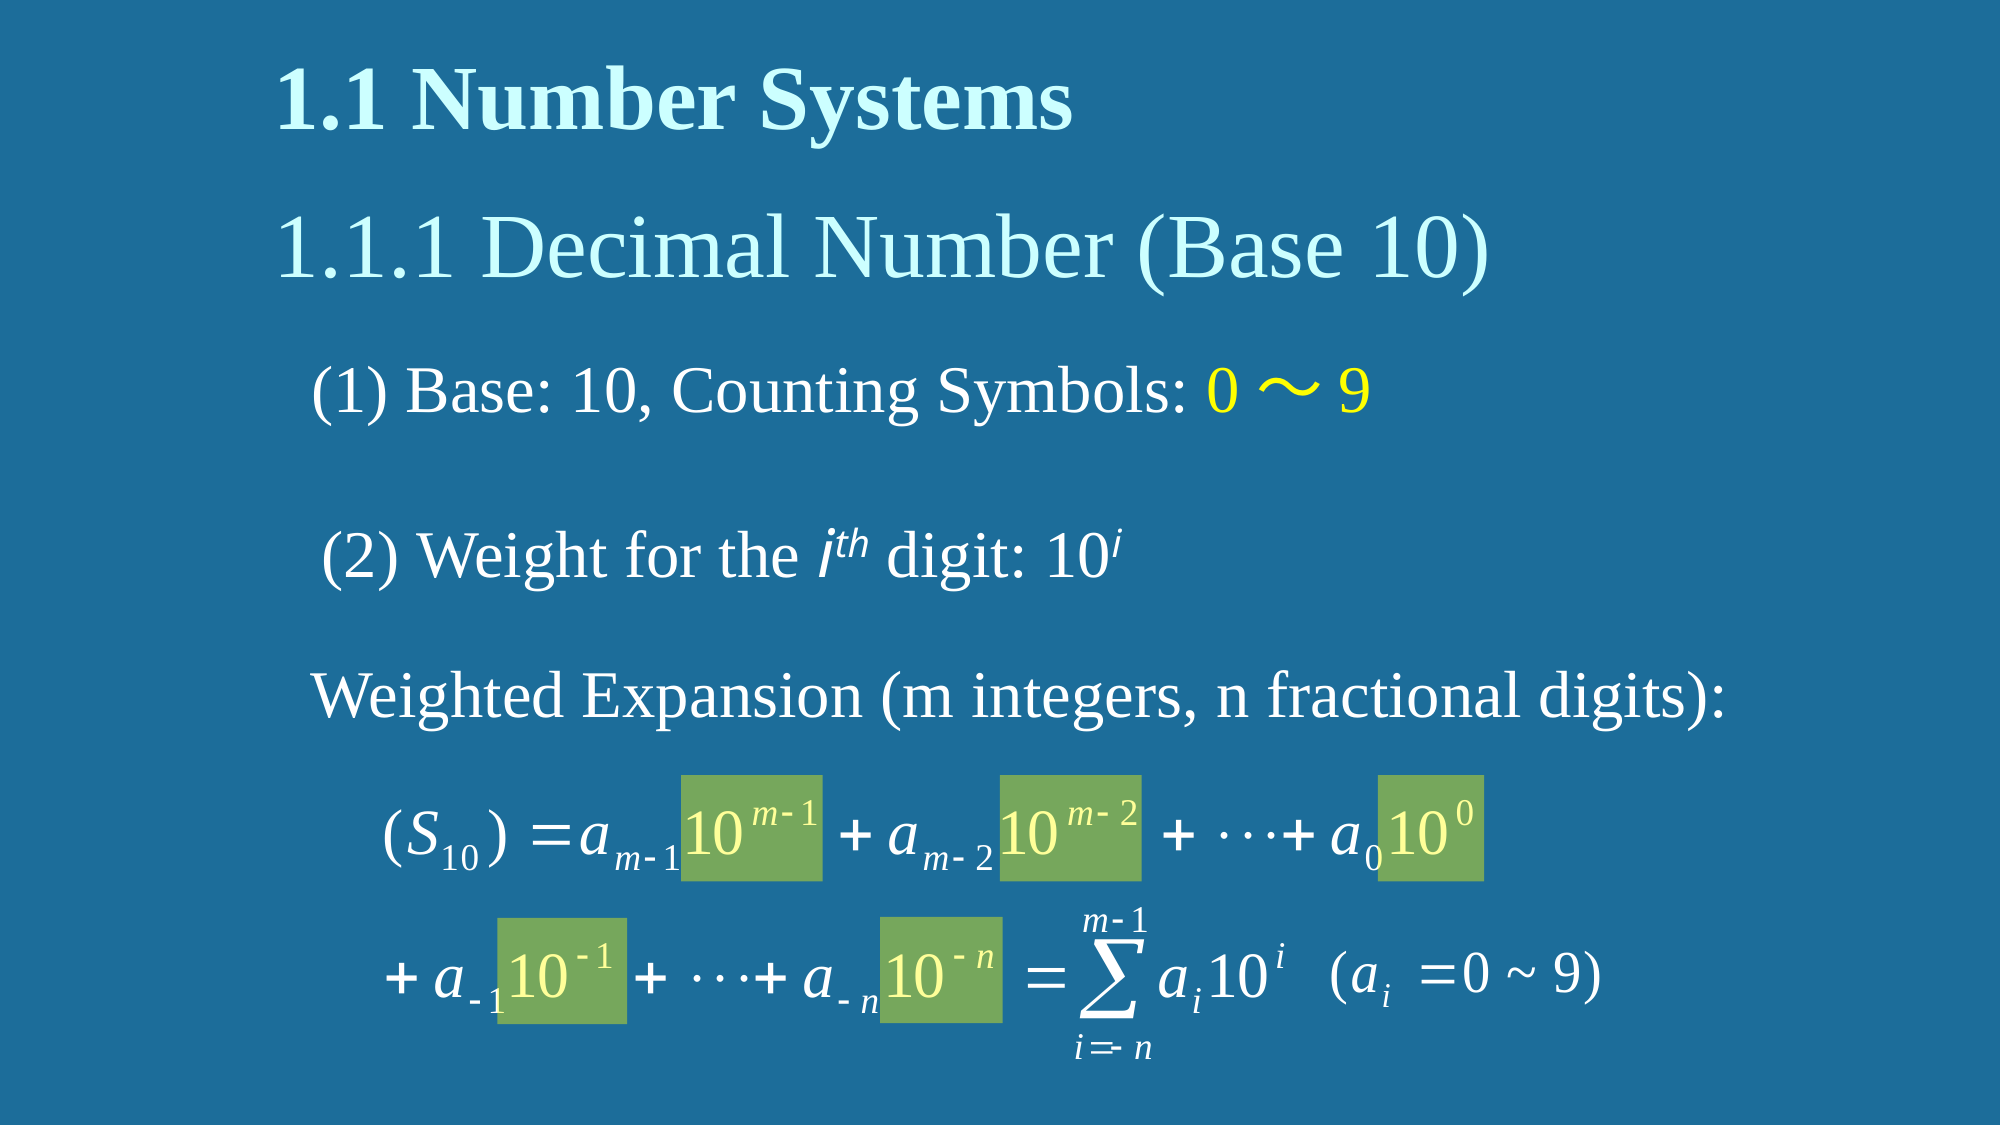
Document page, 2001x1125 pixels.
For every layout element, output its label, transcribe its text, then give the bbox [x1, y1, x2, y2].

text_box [258, 782, 1609, 1071]
title 1.1 Number Systems [258, 30, 1709, 156]
text_box [999, 775, 1142, 781]
text_box [1377, 775, 1485, 781]
text_box Weighted Expansion (m integers, n fractional digits): [296, 643, 1746, 739]
text_box [681, 775, 823, 781]
text_box 1.1.1 Decimal Number (Base 10) [258, 178, 1709, 303]
text_box (2) Weight for the ith digit: 10i [306, 503, 1137, 598]
text_box (1) Base: 10, Counting Symbols: 0～9 [296, 338, 1387, 433]
